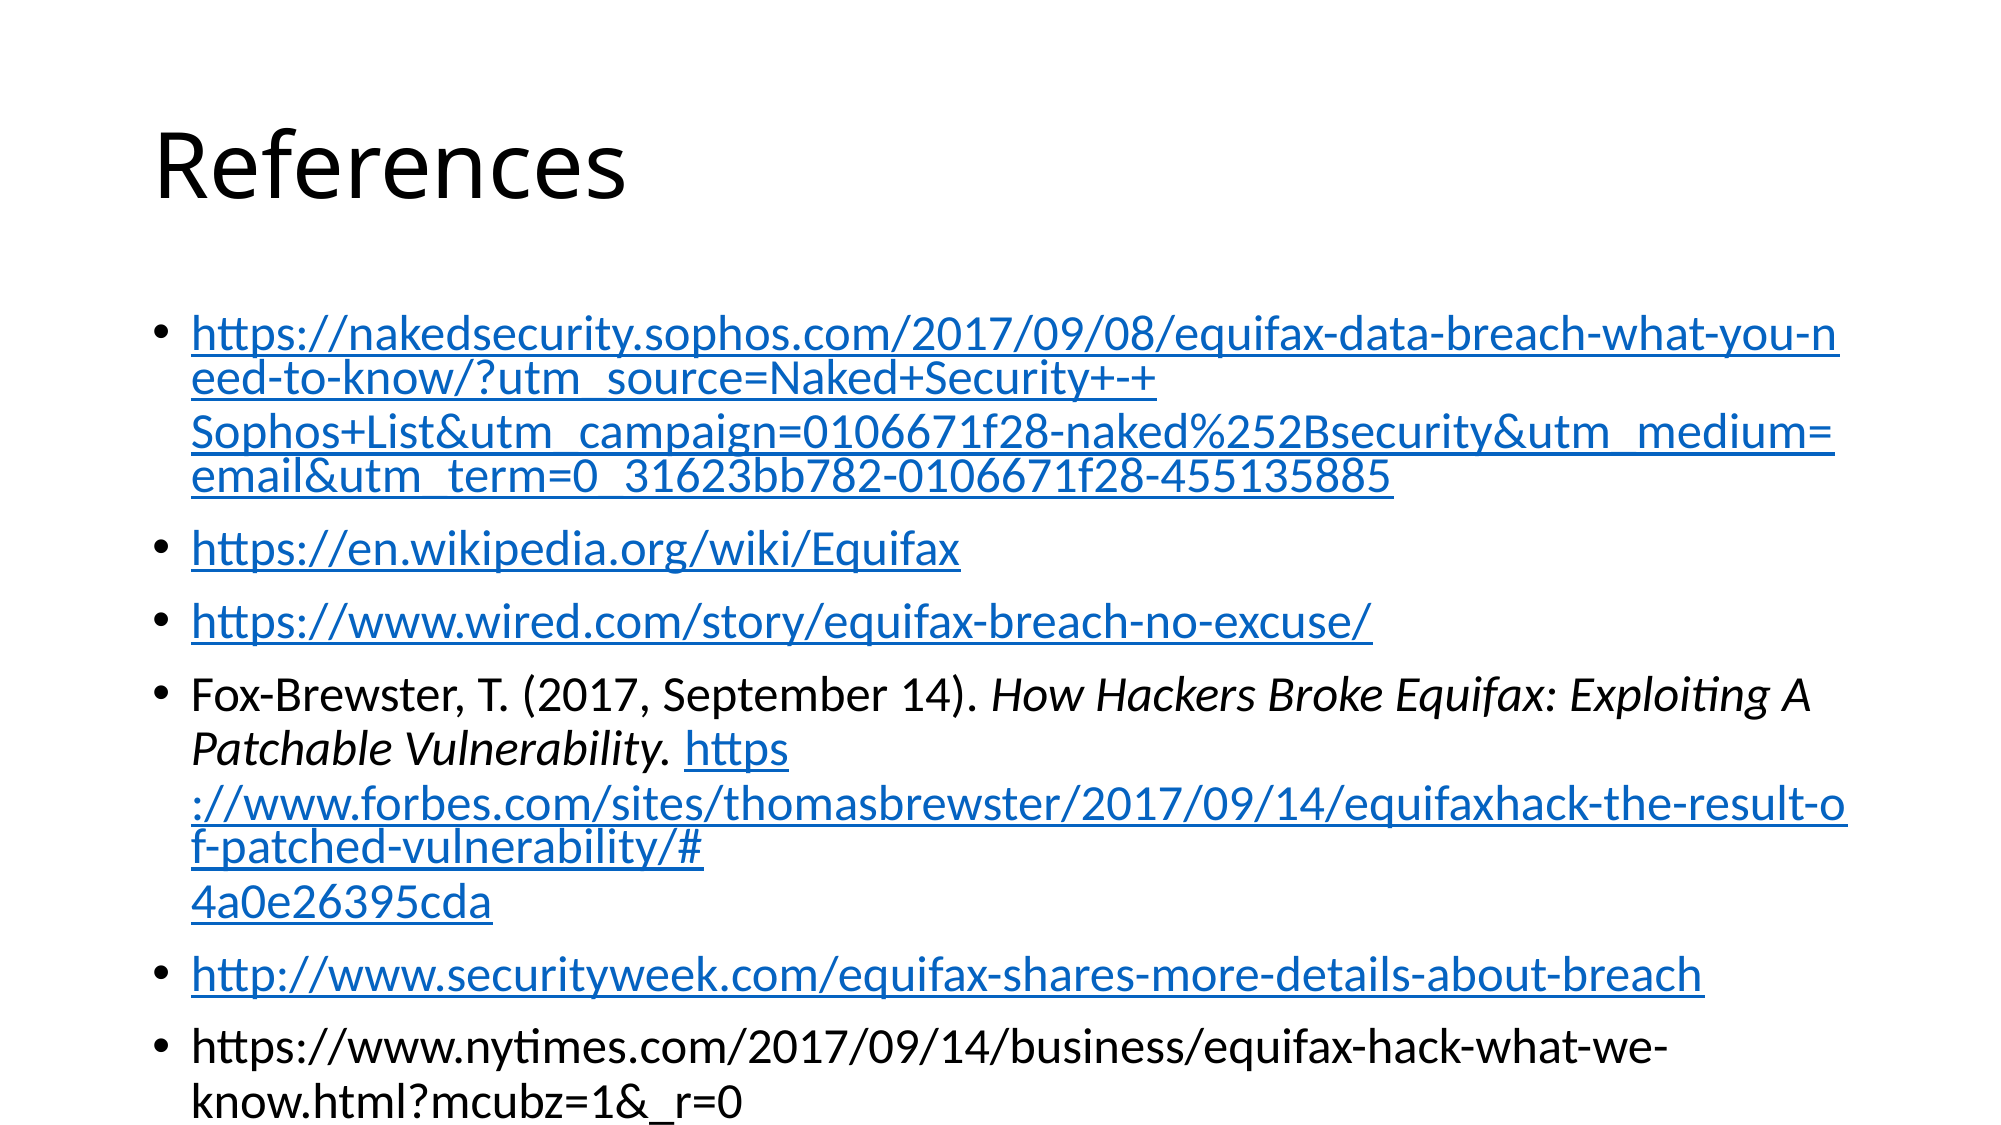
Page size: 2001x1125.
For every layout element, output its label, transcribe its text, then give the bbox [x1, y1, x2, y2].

list https://nakedsecurity.sophos.com/2017/09/08/equifax-data-breach-what-you-need-to-know/?utm_source=Naked+Security+-+Sophos+List&utm_campaign=0106671f28-naked%252Bsecurity&utm_medium=email&utm_term=0_31623bb782-0106671f28-455135885 https://en.wikipedia.org/wiki/Equifax https://www.wired.com/story/equifax-breach-no-excuse/ Fox-Brewster, T. (2017, September 14). How Hackers Broke Equifax: Exploiting A Patchable Vulnerability. https://www.forbes.com/sites/thomasbrewster/2017/09/14/equifaxhack-the-result-of-patched-vulnerability/#4a0e26395cda http://www.securityweek.com/equifax-shares-more-details-about-breach https://www.nytimes.com/2017/09/14/business/equifax-hack-what-we-know.html?mcubz=1&_r=0 [137, 299, 1863, 1014]
title References [137, 59, 1863, 278]
